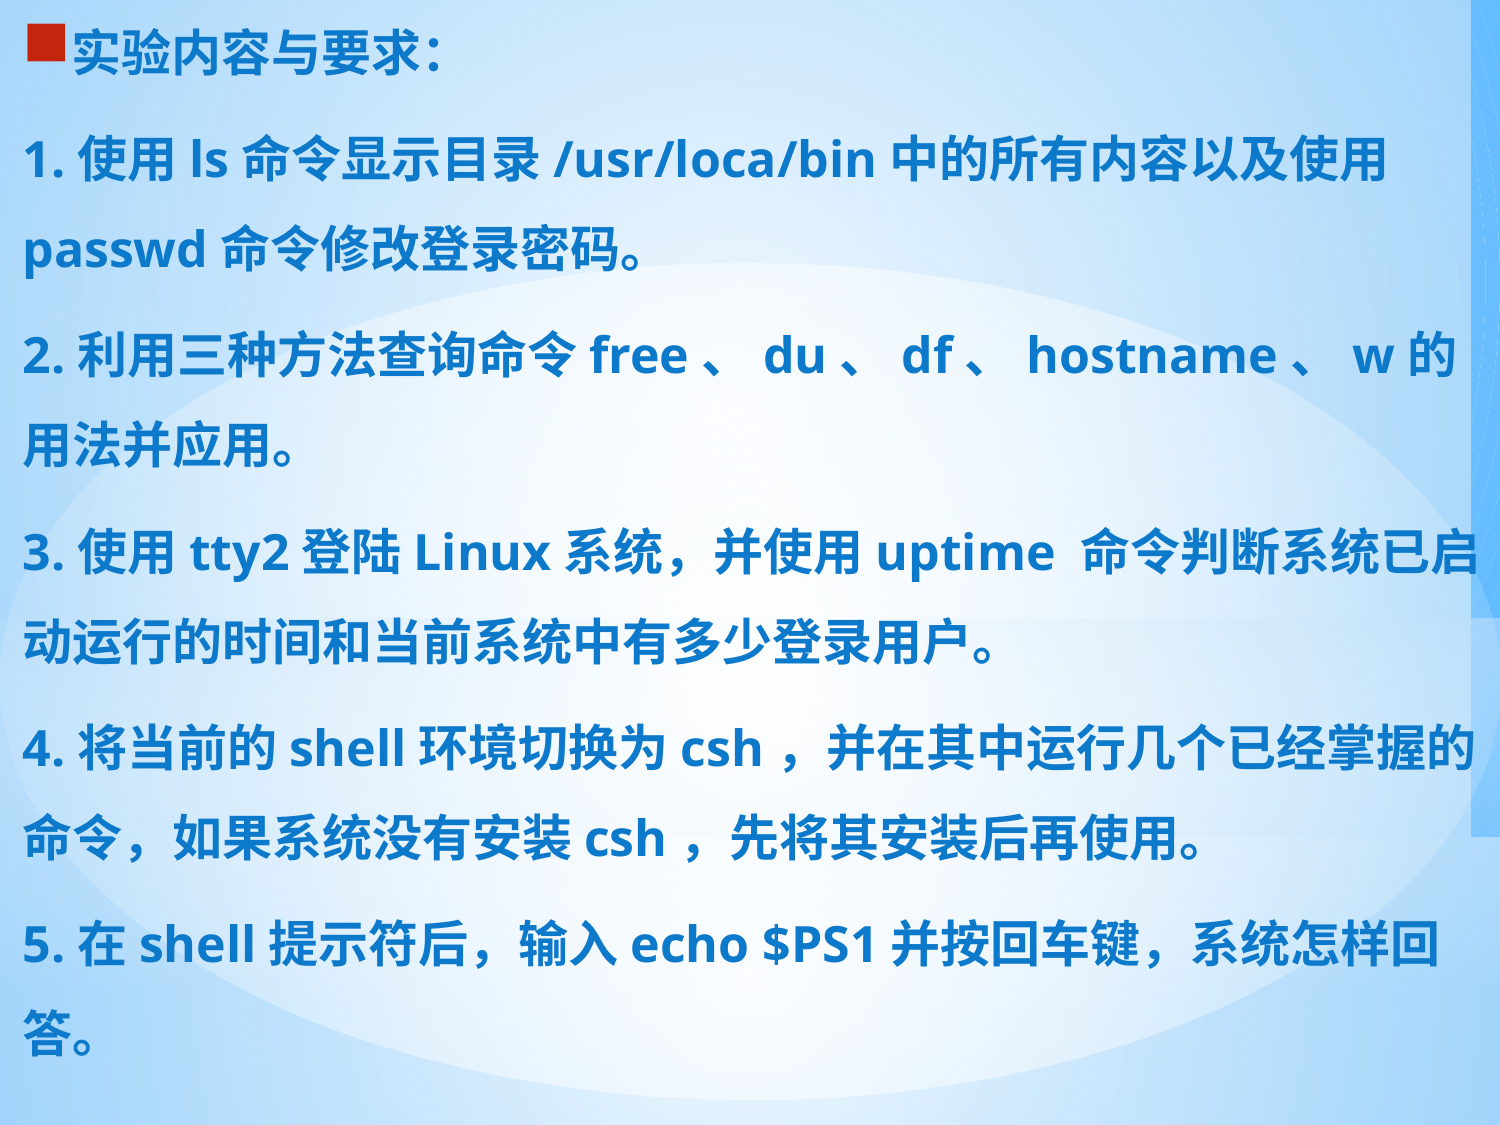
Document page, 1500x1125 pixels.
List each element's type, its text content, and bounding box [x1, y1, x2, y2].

list 实验内容与要求： 1.使用ls命令显示目录/usr/loca/bin中的所有内容以及使用passwd命令修改登录密码。 2.利用三种方法查询命令free、du、df、hostname、w的用法并应用。 3.使用tty2登陆Linux系统，并使用uptime 命令判断系统已启动运行的时间和当前系统中有多少登录用户。 4.将当前的shell环境切换为csh，并在其中运行几个已经掌握的命令，如果系统没有安装csh，先将其安装后再使用。 5.在shell提示符后，输入echo $PS1并按回车键，系统怎样回答。 [0, 0, 1500, 1043]
